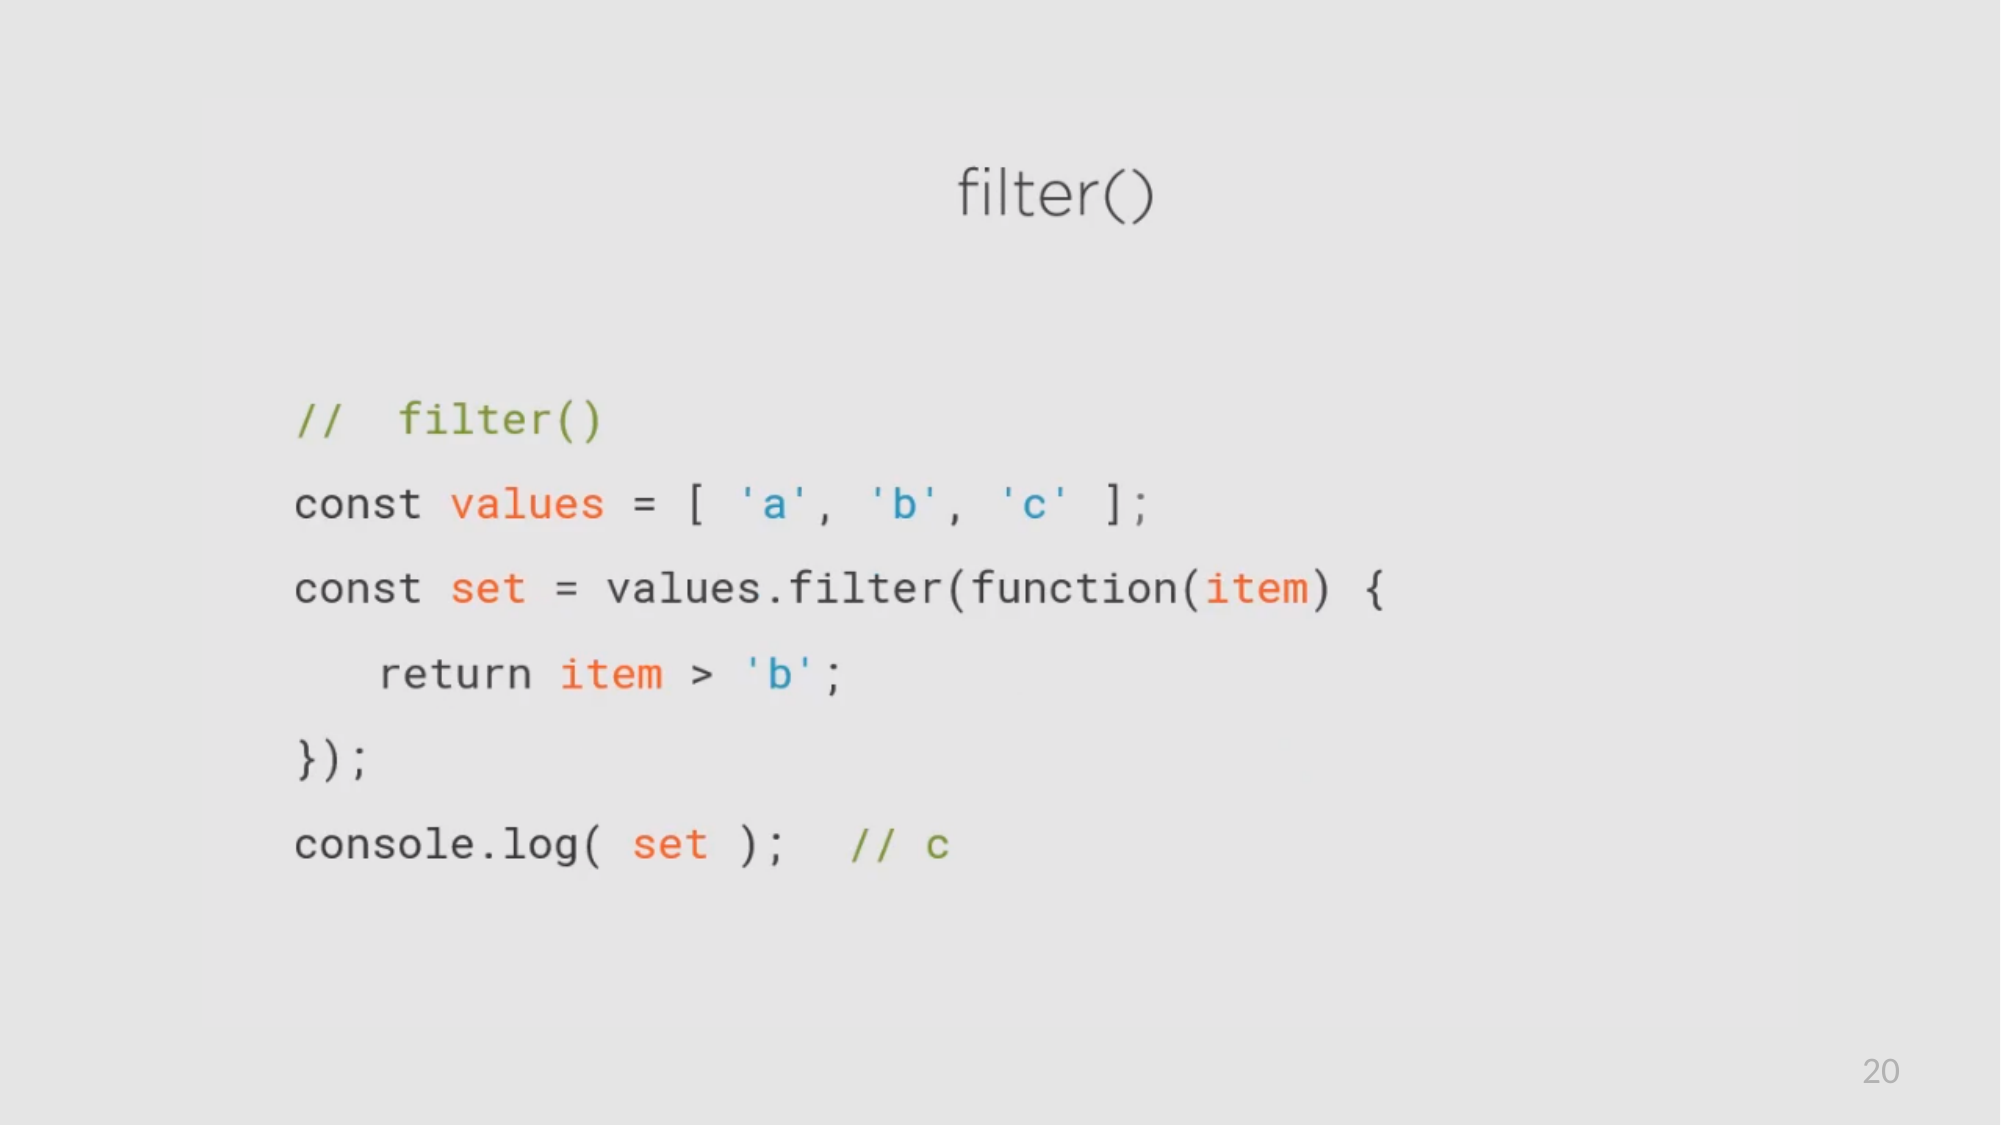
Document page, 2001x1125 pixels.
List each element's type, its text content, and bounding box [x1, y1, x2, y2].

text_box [201, 97, 1799, 1028]
slide_number 20 [1440, 1046, 1900, 1103]
